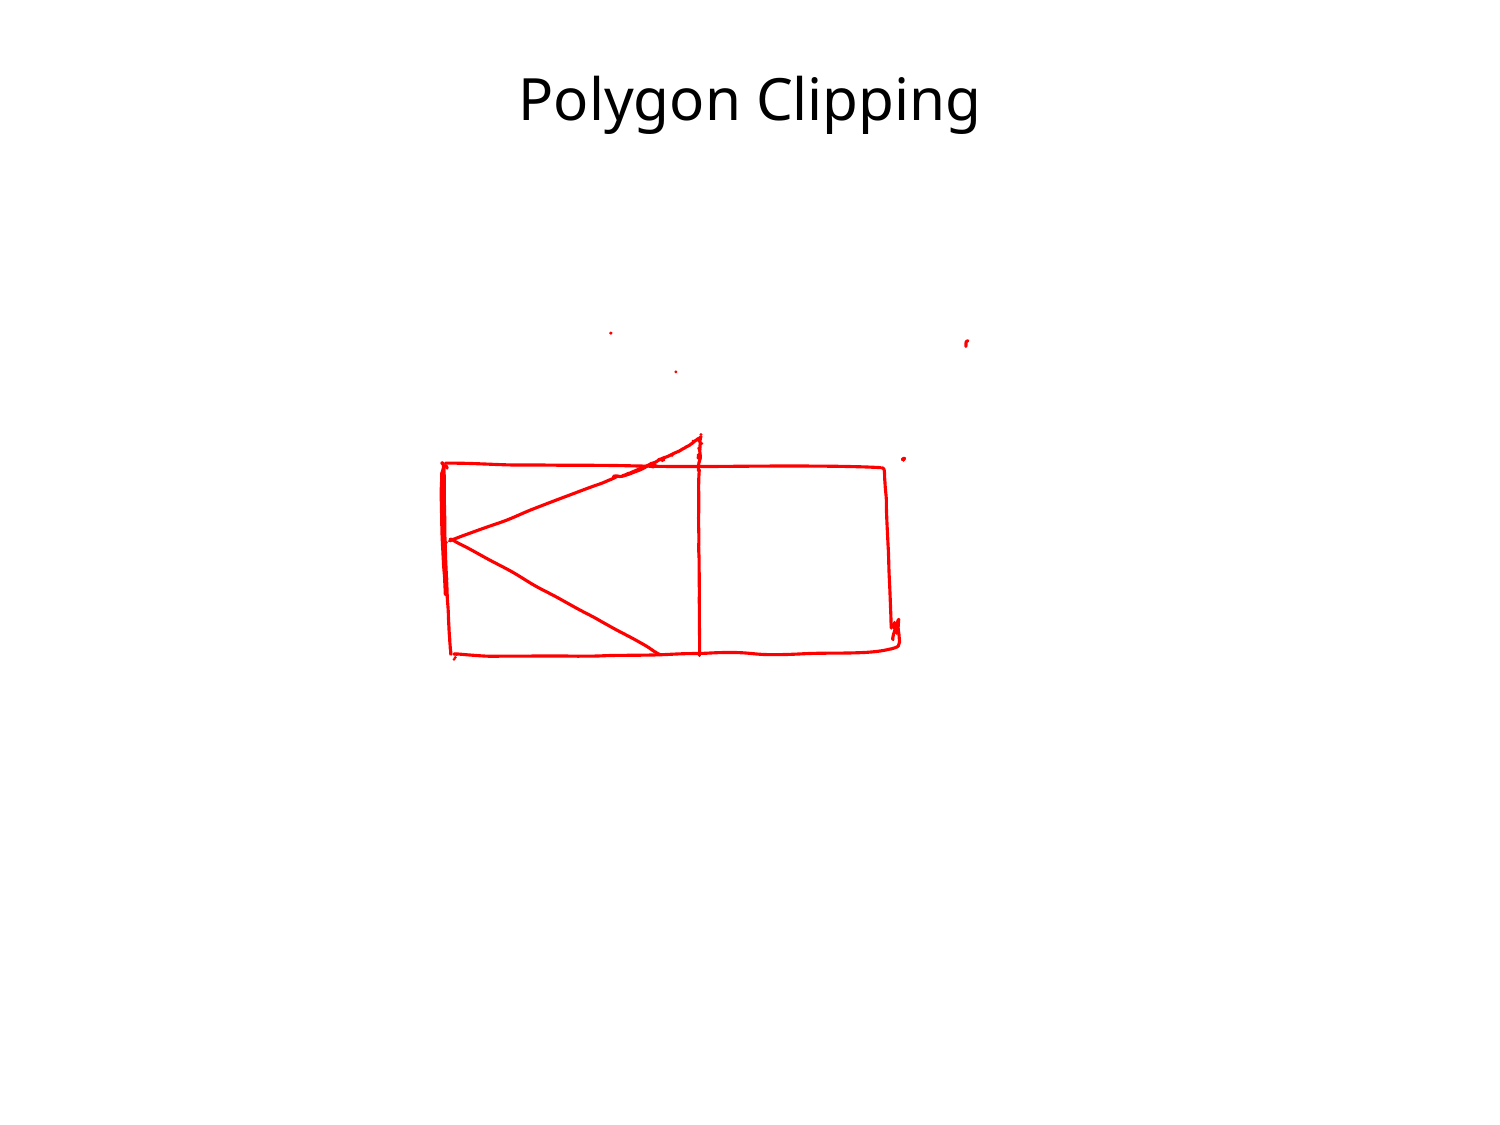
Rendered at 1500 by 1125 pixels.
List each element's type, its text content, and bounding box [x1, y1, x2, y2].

title Polygon Clipping [75, 45, 1425, 150]
